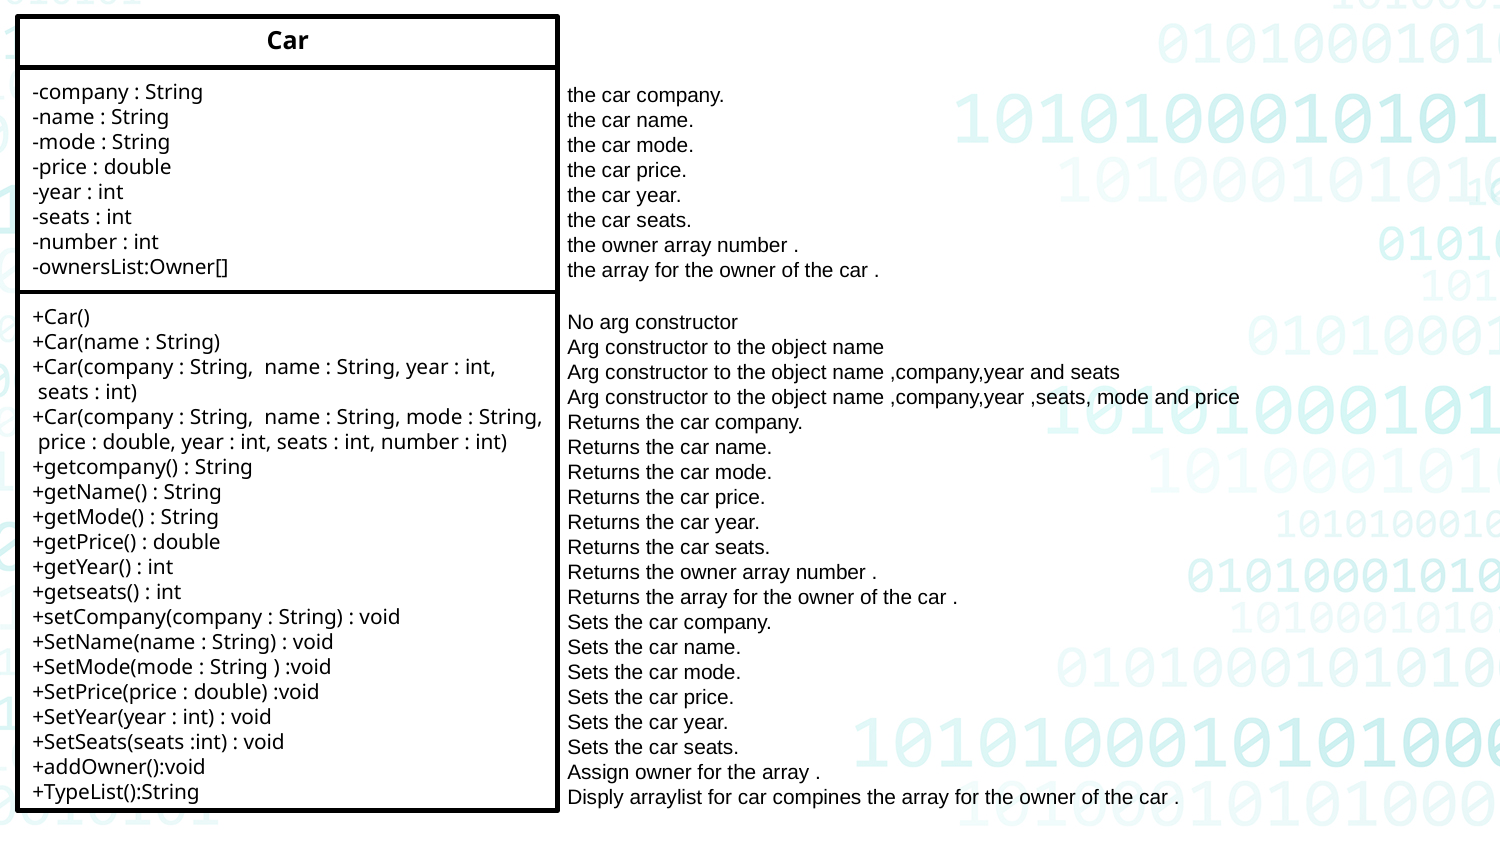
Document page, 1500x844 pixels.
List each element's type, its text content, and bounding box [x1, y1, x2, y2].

text_box Car -company : String -name : String -mode : String -price : double -year : int -seats : int -number : int -ownersList:Owner[] +Car() +Car(name : String) +Car(company : String, name : String, year : int, seats : int) +Car(company : String, name : String, mode : String, price : double, year : int, seats : int, number : int) +getcompany() : String +getName() : String +getMode() : String +getPrice() : double +getYear() : int +getseats() : int +setCompany(company : String) : void +SetName(name : String) : void +SetMode(mode : String ) :void +SetPrice(price : double) :void +SetYear(year : int) : void +SetSeats(seats :int) : void +addOwner():void +TypeList():String [17, 299, 552, 811]
text_box Car -company : String -name : String -mode : String -price : double -year : int -seats : int -number : int -ownersList:Owner[] +Car() +Car(name : String) +Car(company : String, name : String, year : int, seats : int) +Car(company : String, name : String, mode : String, price : double, year : int, seats : int, number : int) +getcompany() : String +getName() : String +getMode() : String +getPrice() : double +getYear() : int +getseats() : int +setCompany(company : String) : void +SetName(name : String) : void +SetMode(mode : String ) :void +SetPrice(price : double) :void +SetYear(year : int) : void +SetSeats(seats :int) : void +addOwner():void +TypeList():String [17, 74, 552, 290]
text_box the car company. the car name. the car mode. the car price. the car year. the car seats. the owner array number . the array for the owner of the car . No arg constructor Arg constructor to the object name Arg constructor to the object name ,company,year and seats Arg constructor to the object name ,company,year ,seats, mode and price Returns the car company. Returns the car name. Returns the car mode. Returns the car price. Returns the car year. Returns the car seats. Returns the owner array number . Returns the array for the owner of the car . Sets the car company. Sets the car name. Sets the car mode. Sets the car price. Sets the car year. Sets the car seats. Assign owner for the array . Disply arraylist for car compines the array for the owner of the car . [552, 24, 1332, 844]
text_box Car -company : String -name : String -mode : String -price : double -year : int -seats : int -number : int -ownersList:Owner[] +Car() +Car(name : String) +Car(company : String, name : String, year : int, seats : int) +Car(company : String, name : String, mode : String, price : double, year : int, seats : int, number : int) +getcompany() : String +getName() : String +getMode() : String +getPrice() : double +getYear() : int +getseats() : int +setCompany(company : String) : void +SetName(name : String) : void +SetMode(mode : String ) :void +SetPrice(price : double) :void +SetYear(year : int) : void +SetSeats(seats :int) : void +addOwner():void +TypeList():String [17, 16, 558, 65]
picture [0, 0, 1500, 844]
